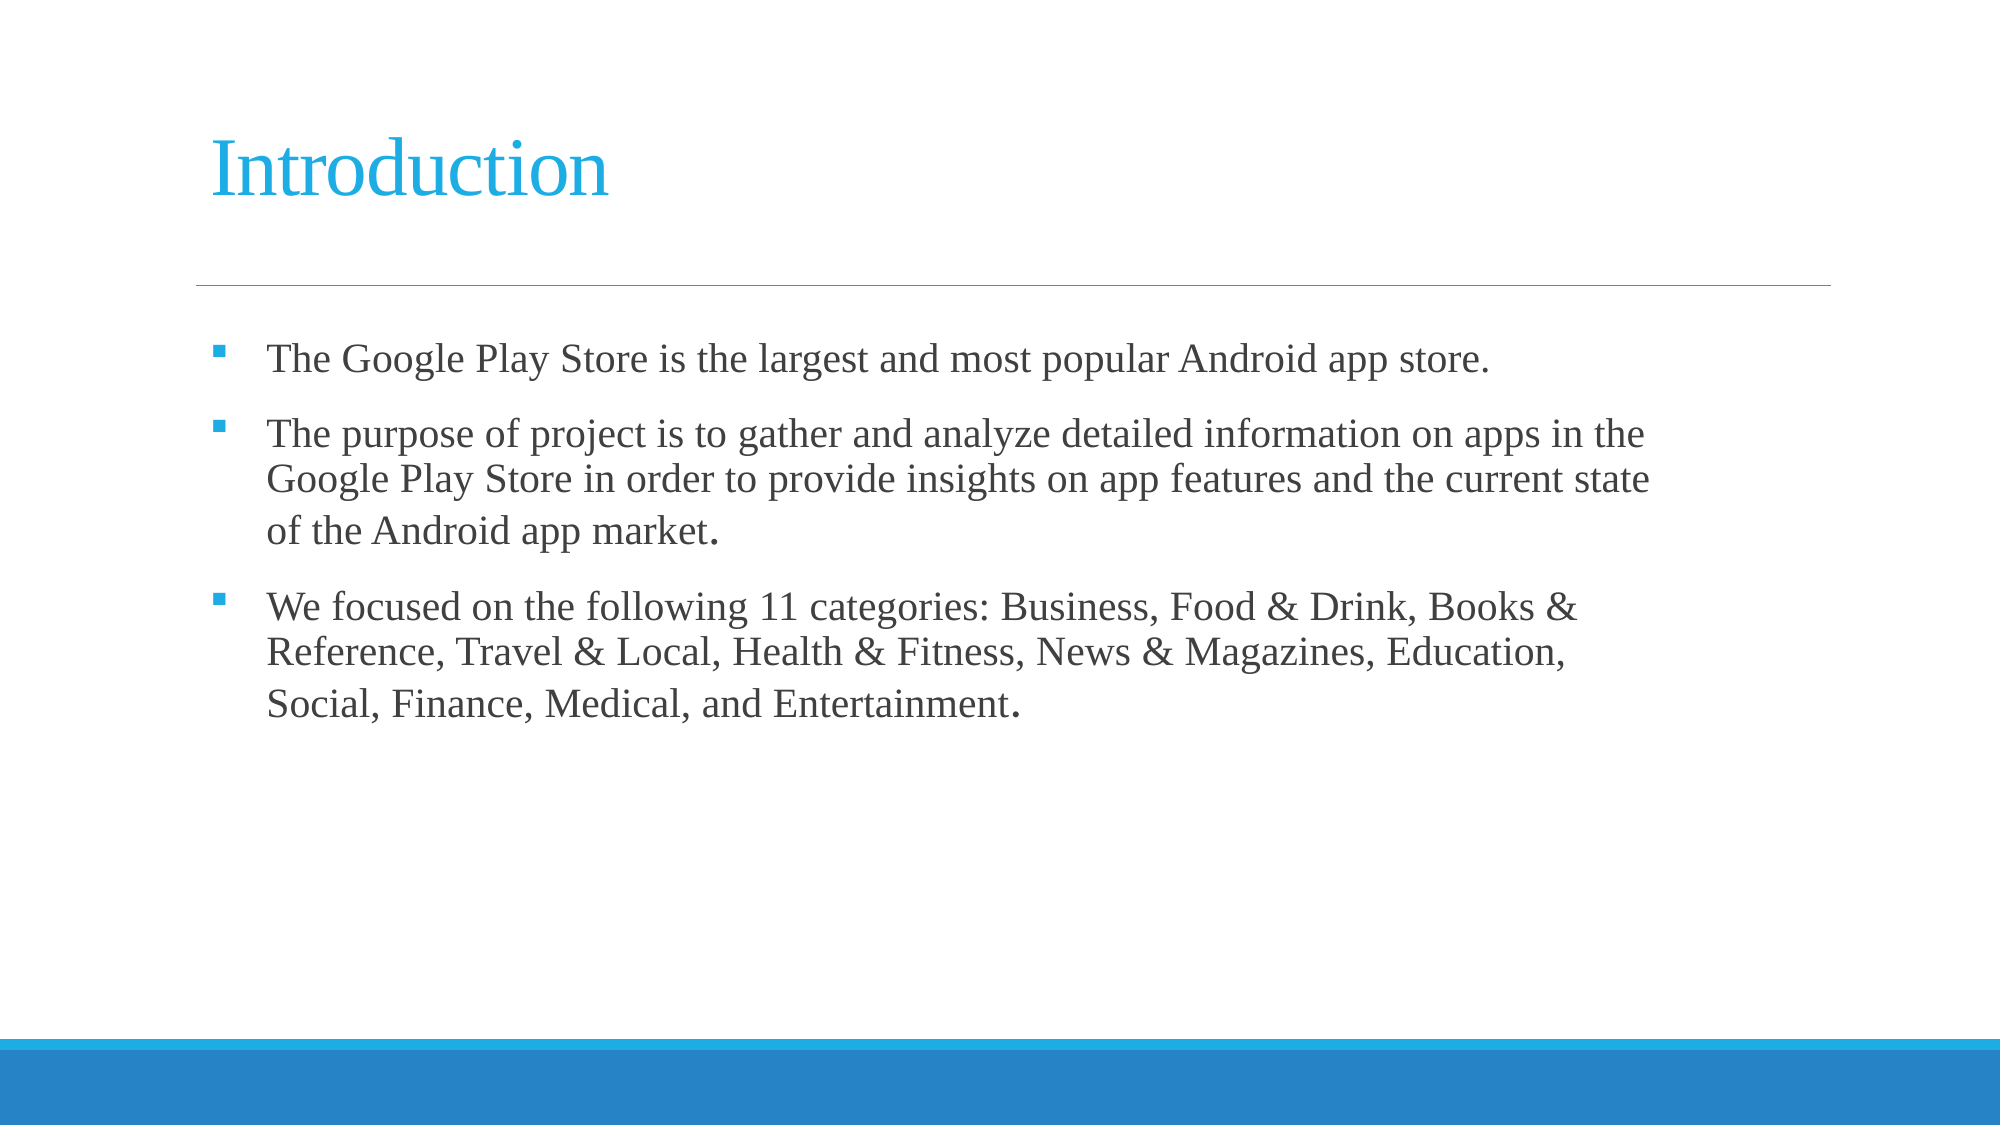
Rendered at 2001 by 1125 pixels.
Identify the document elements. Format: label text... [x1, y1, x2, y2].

list The Google Play Store is the largest and most popular Android app store. The purpose of project is to gather and analyze detailed information on apps in the Google Play Store in order to provide insights on app features and the current state of the Android app market. We focused on the following 11 categories: Business, Food & Drink, Books & Reference, Travel & Local, Health & Fitness, News & Magazines, Education, Social, Finance, Medical, and Entertainment. [209, 329, 1673, 943]
title Introduction [195, 119, 1657, 330]
